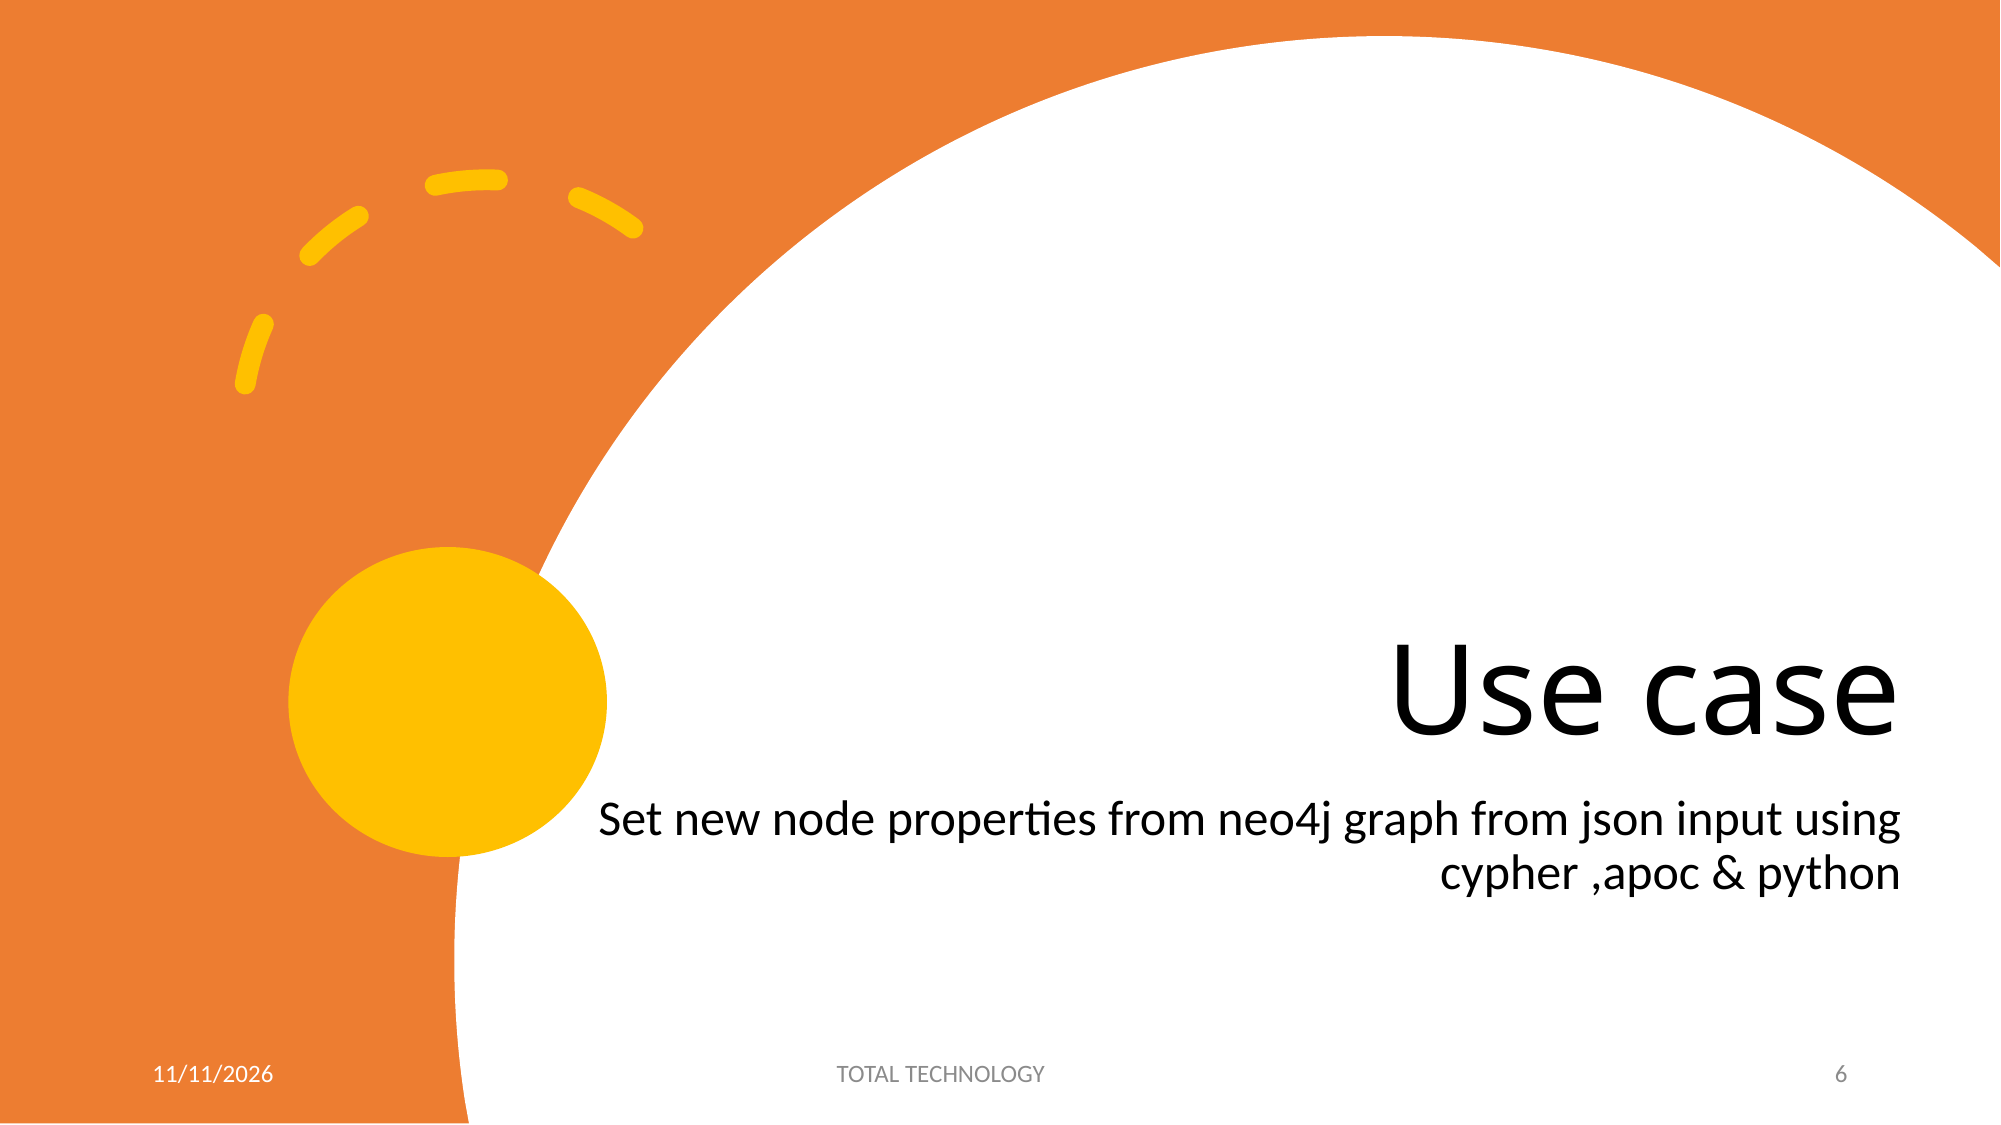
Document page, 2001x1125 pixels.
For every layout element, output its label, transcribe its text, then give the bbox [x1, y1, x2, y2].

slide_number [137, 1042, 455, 1103]
text_box [453, 35, 2000, 1125]
slide_number 6 [1412, 1042, 1863, 1103]
text_box [244, 179, 653, 425]
text_box [0, 0, 2000, 1124]
title Use case [662, 318, 1917, 770]
footer TOTAL TECHNOLOGY [549, 1042, 1338, 1103]
text_box [287, 545, 609, 859]
list Set new node properties from neo4j graph from json input using cypher ,apoc & python [503, 784, 1917, 1003]
